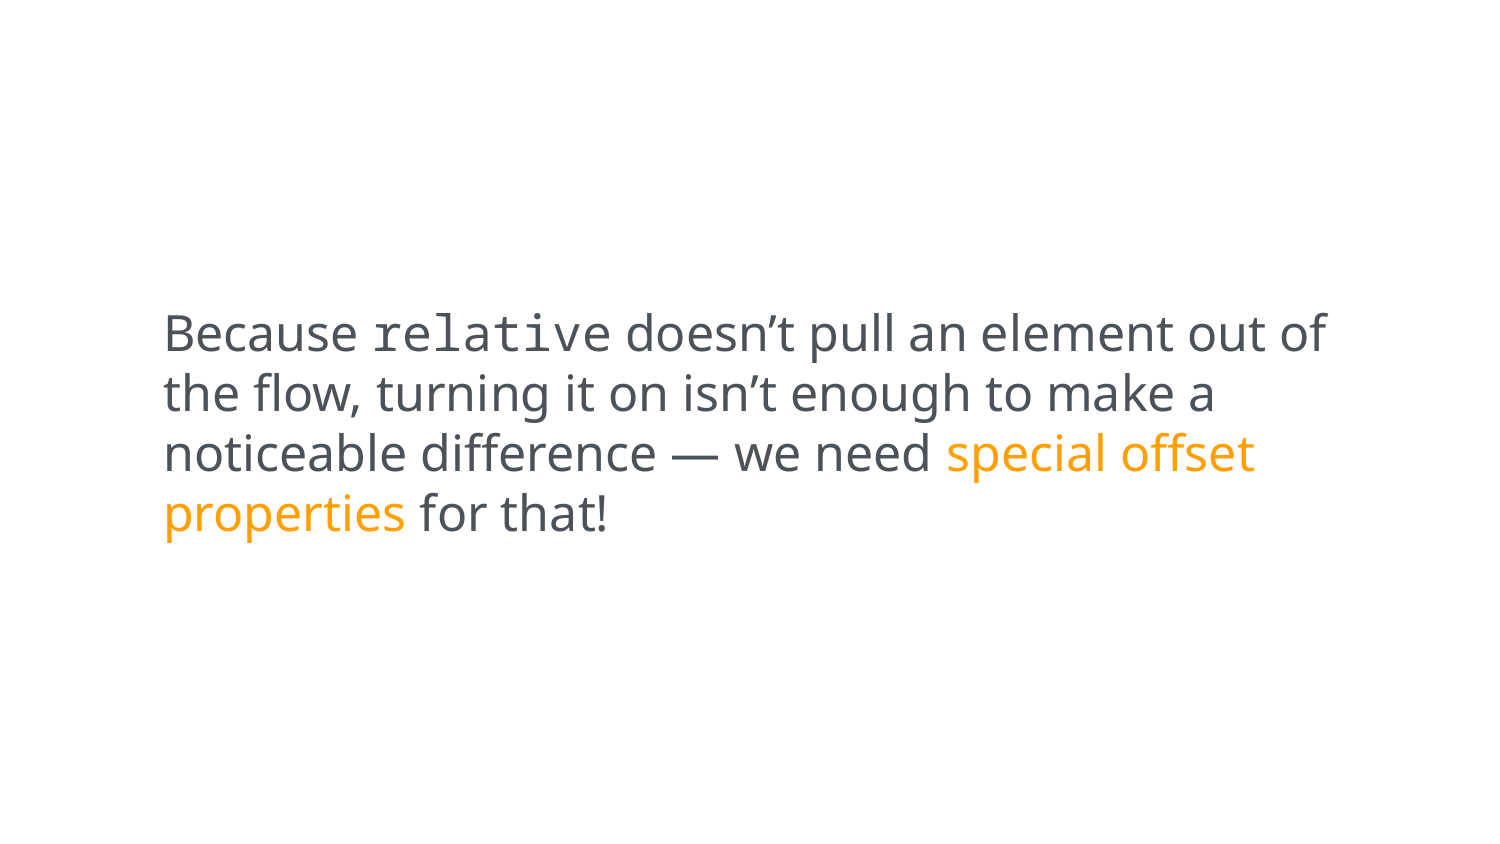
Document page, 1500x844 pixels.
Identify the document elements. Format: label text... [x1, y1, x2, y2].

text_box Because relative doesn’t pull an element out of the flow, turning it on isn’t enough to make a noticeable difference — we need special offset properties for that! [148, 190, 1352, 654]
